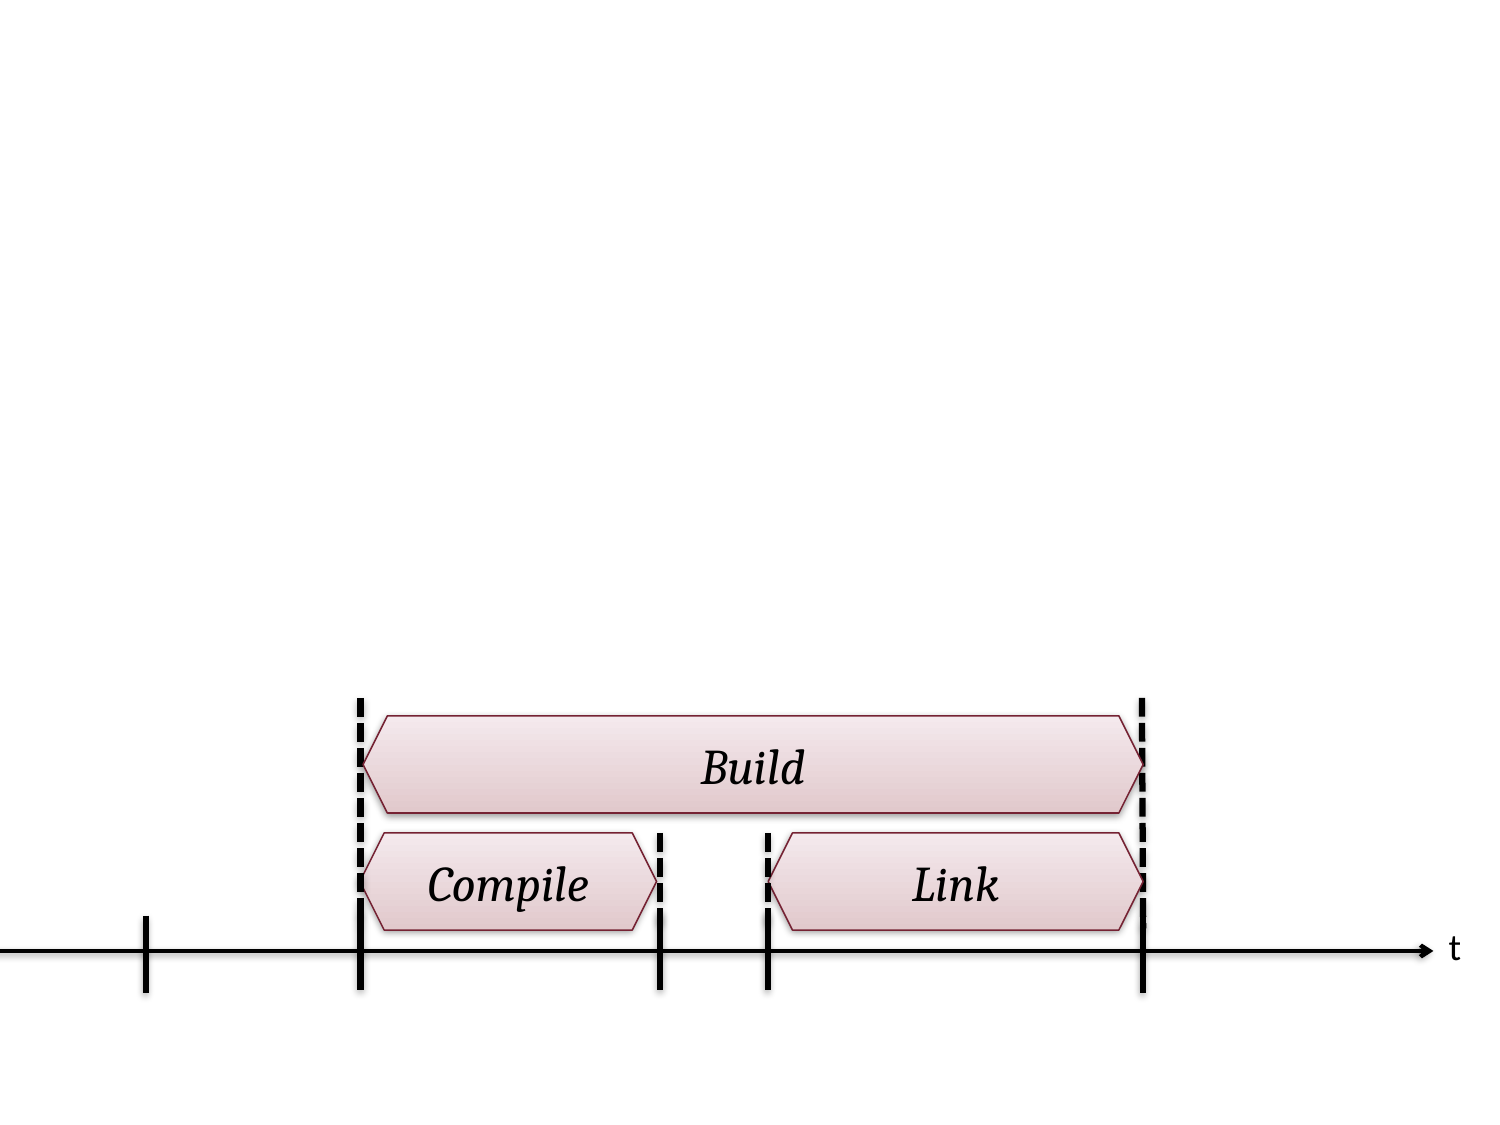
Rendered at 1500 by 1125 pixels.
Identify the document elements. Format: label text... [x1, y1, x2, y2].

text_box t [1434, 915, 1477, 976]
text_box Compile [368, 832, 653, 931]
text_box Build [365, 715, 1136, 814]
text_box Link [774, 832, 1136, 931]
